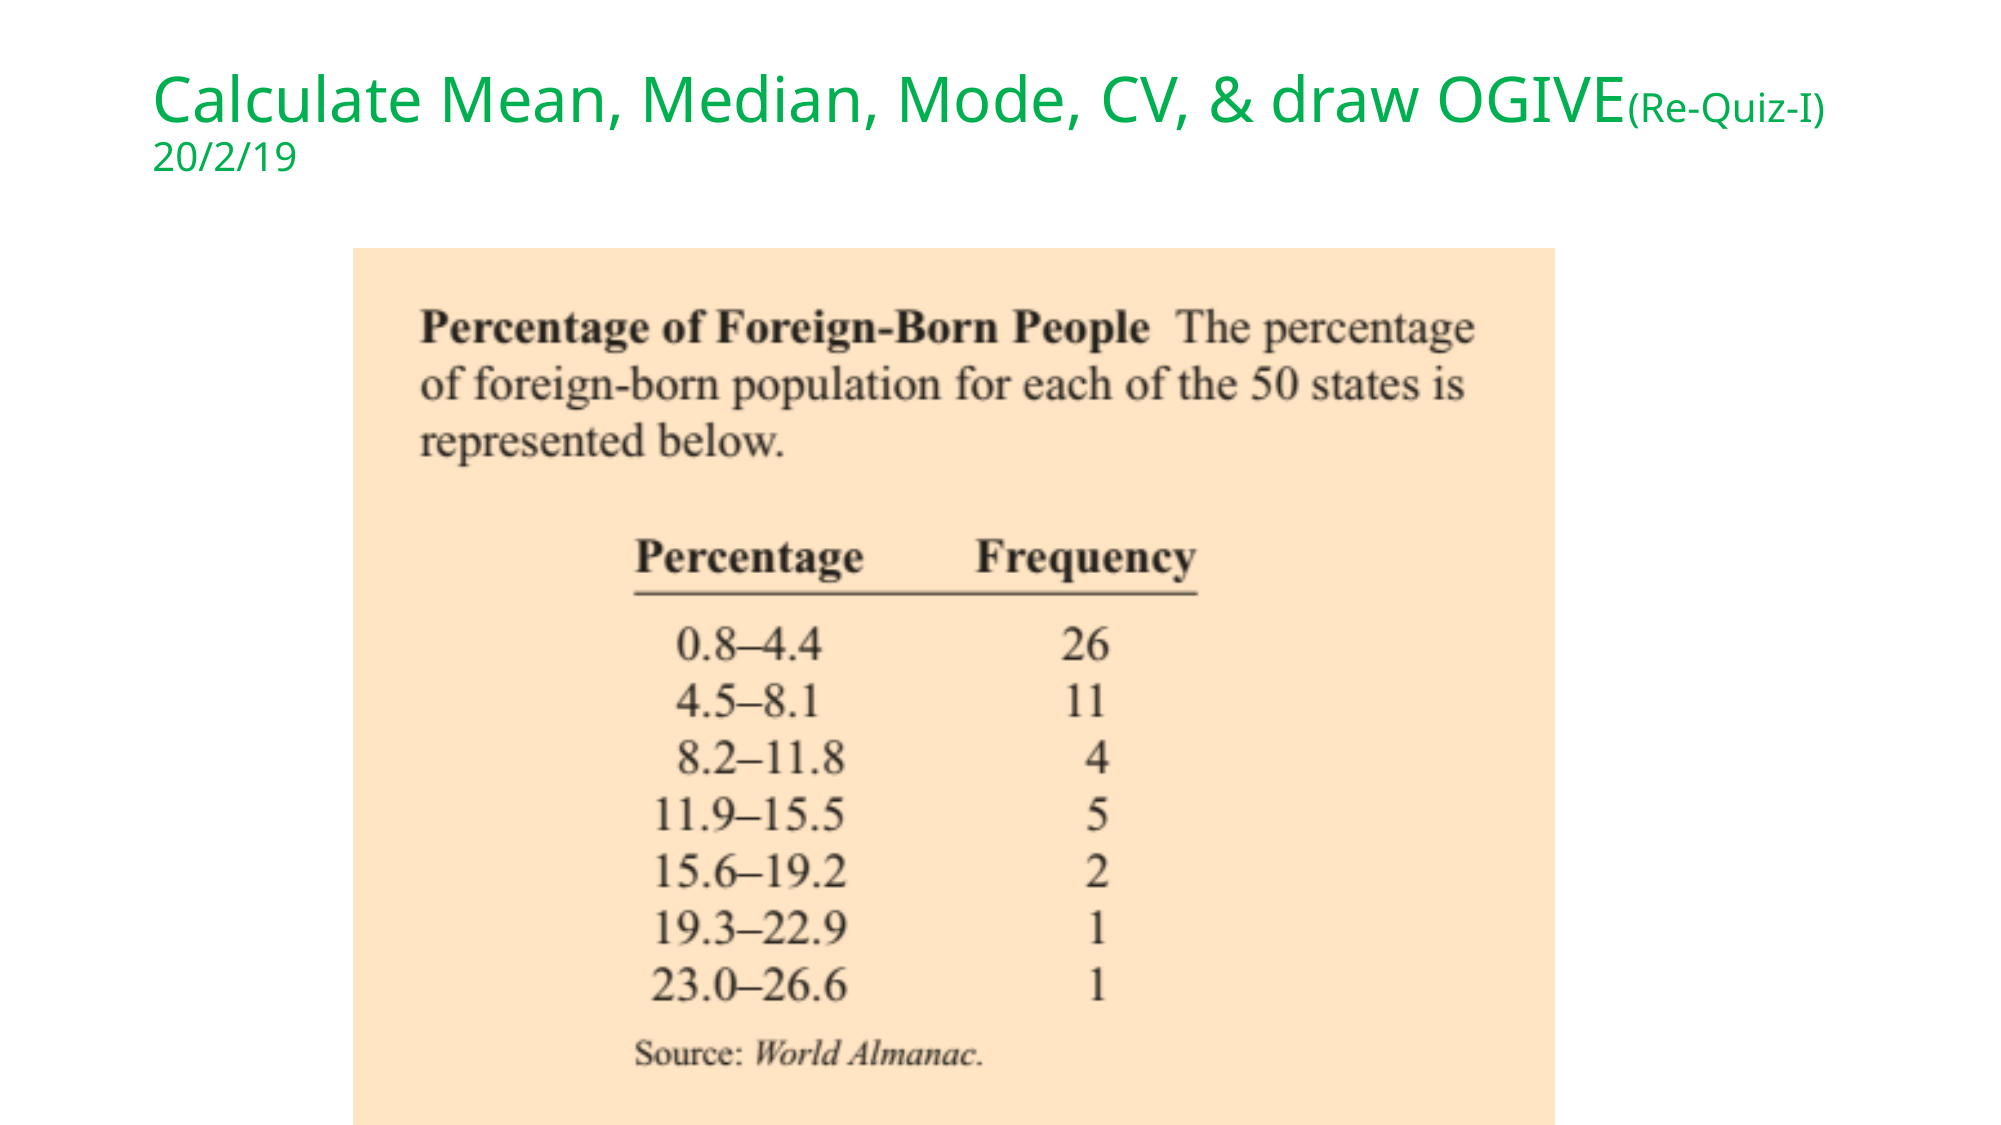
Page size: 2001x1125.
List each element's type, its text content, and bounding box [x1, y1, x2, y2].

picture [353, 248, 1555, 1125]
title Calculate Mean, Median, Mode, CV, & draw OGIVE(Re-Quiz-I) 20/2/19 [137, 59, 1863, 188]
